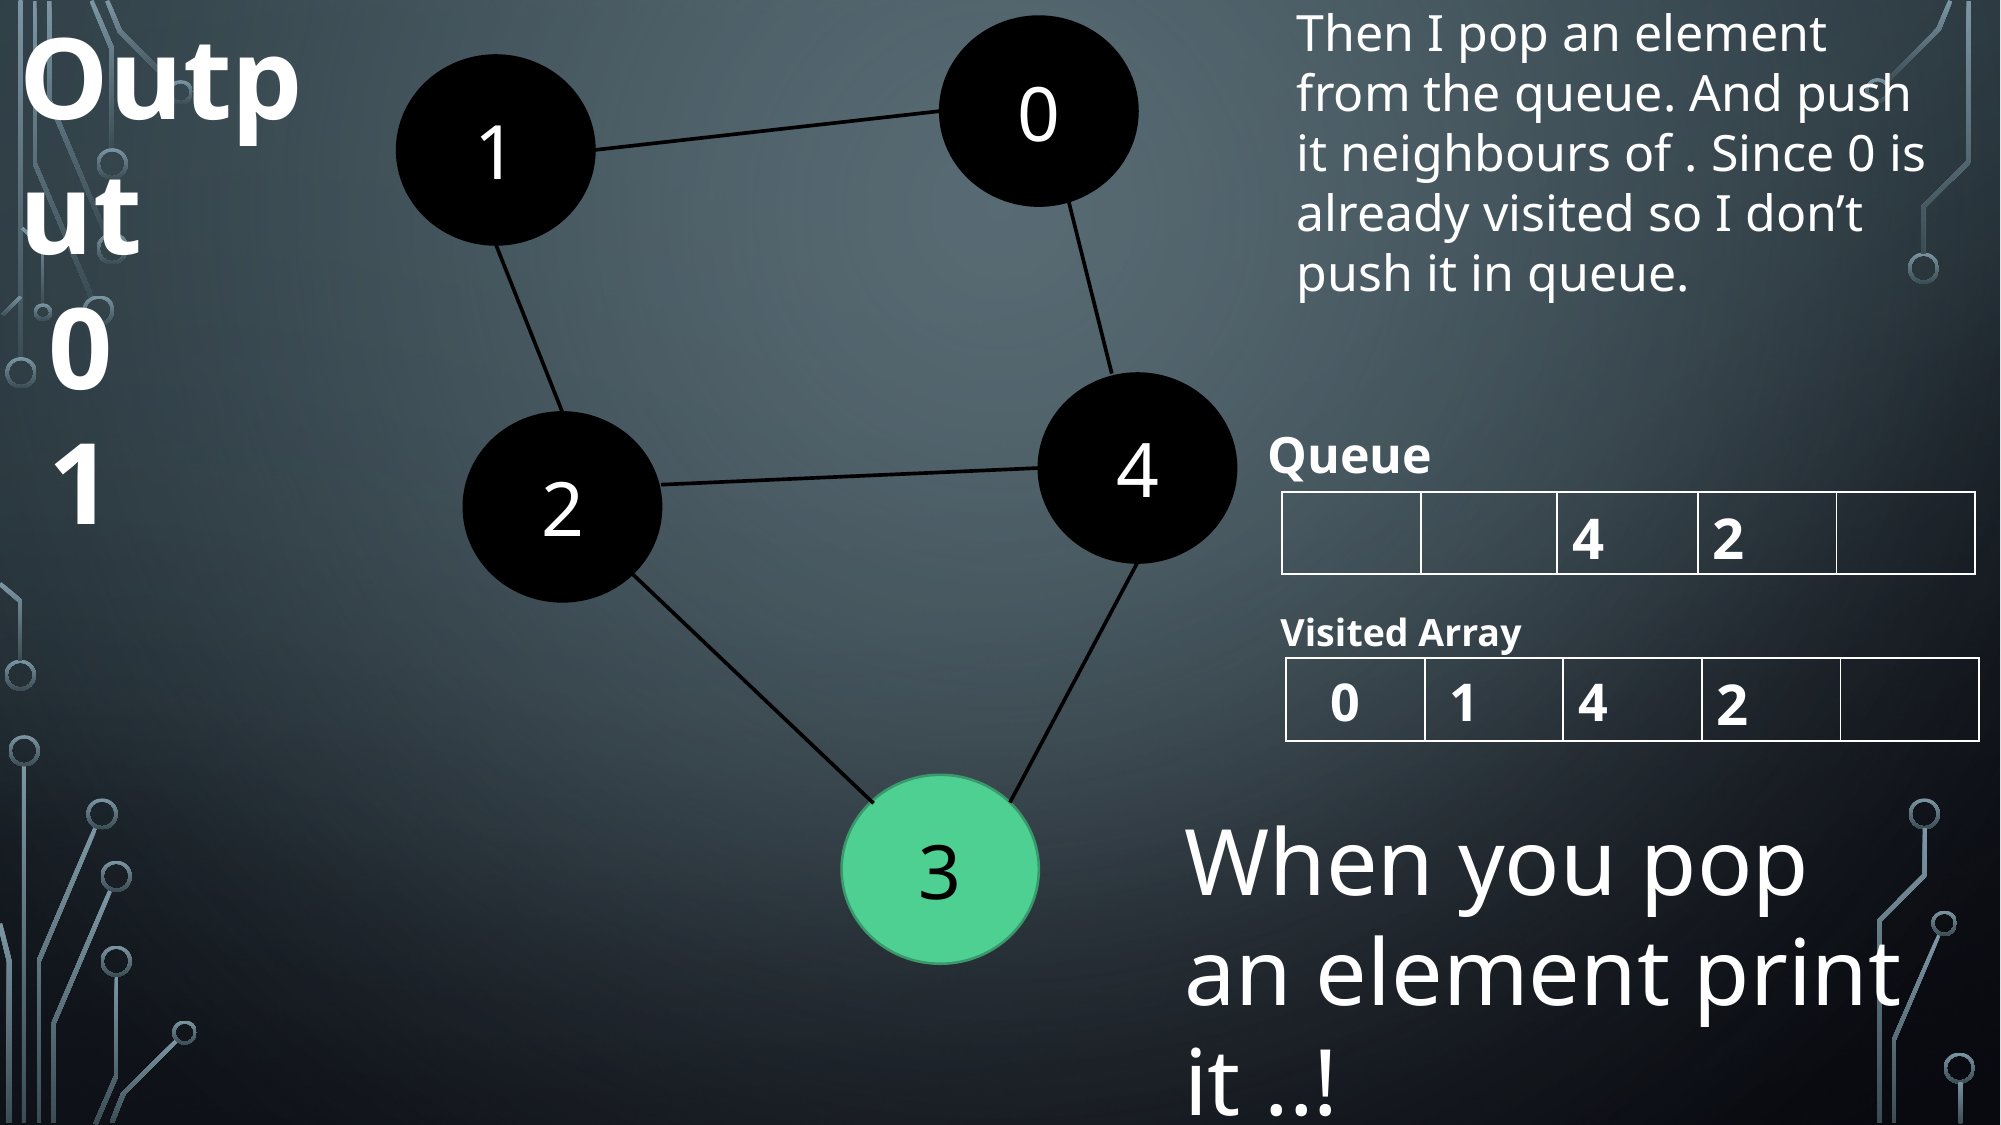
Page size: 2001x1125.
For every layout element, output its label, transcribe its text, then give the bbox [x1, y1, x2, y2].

table_header 0 [1287, 662, 1424, 740]
text_box Output 0 1 [4, 0, 366, 765]
text_box 1 [395, 54, 596, 246]
text_box 3 [840, 773, 1041, 966]
table_header 1 [1426, 659, 1562, 740]
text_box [1009, 562, 1138, 803]
table_header [1283, 493, 1420, 573]
text_box Queue [1252, 416, 1447, 491]
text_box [495, 244, 563, 413]
text_box 0 [938, 15, 1139, 207]
table_header [1837, 493, 1974, 573]
text_box Visited Array [1265, 601, 1537, 662]
text_box 4 [1037, 372, 1238, 564]
table_header 2 [1699, 493, 1836, 573]
table_header 2 [1703, 659, 1840, 740]
text_box When you pop an element print it ..! [1169, 796, 1952, 1125]
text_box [1067, 195, 1113, 374]
text_box Then I pop an element from the queue. And push it neighbours of . Since 0 is already visited so I don’t push it in queue. [1282, 0, 1952, 310]
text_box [594, 110, 941, 151]
text_box 2 [462, 411, 663, 603]
table_header 4 [1564, 659, 1701, 740]
table_header [1422, 493, 1556, 573]
table_header [1841, 659, 1978, 740]
table_header 4 [1558, 493, 1697, 573]
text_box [660, 467, 1040, 485]
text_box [631, 573, 874, 804]
